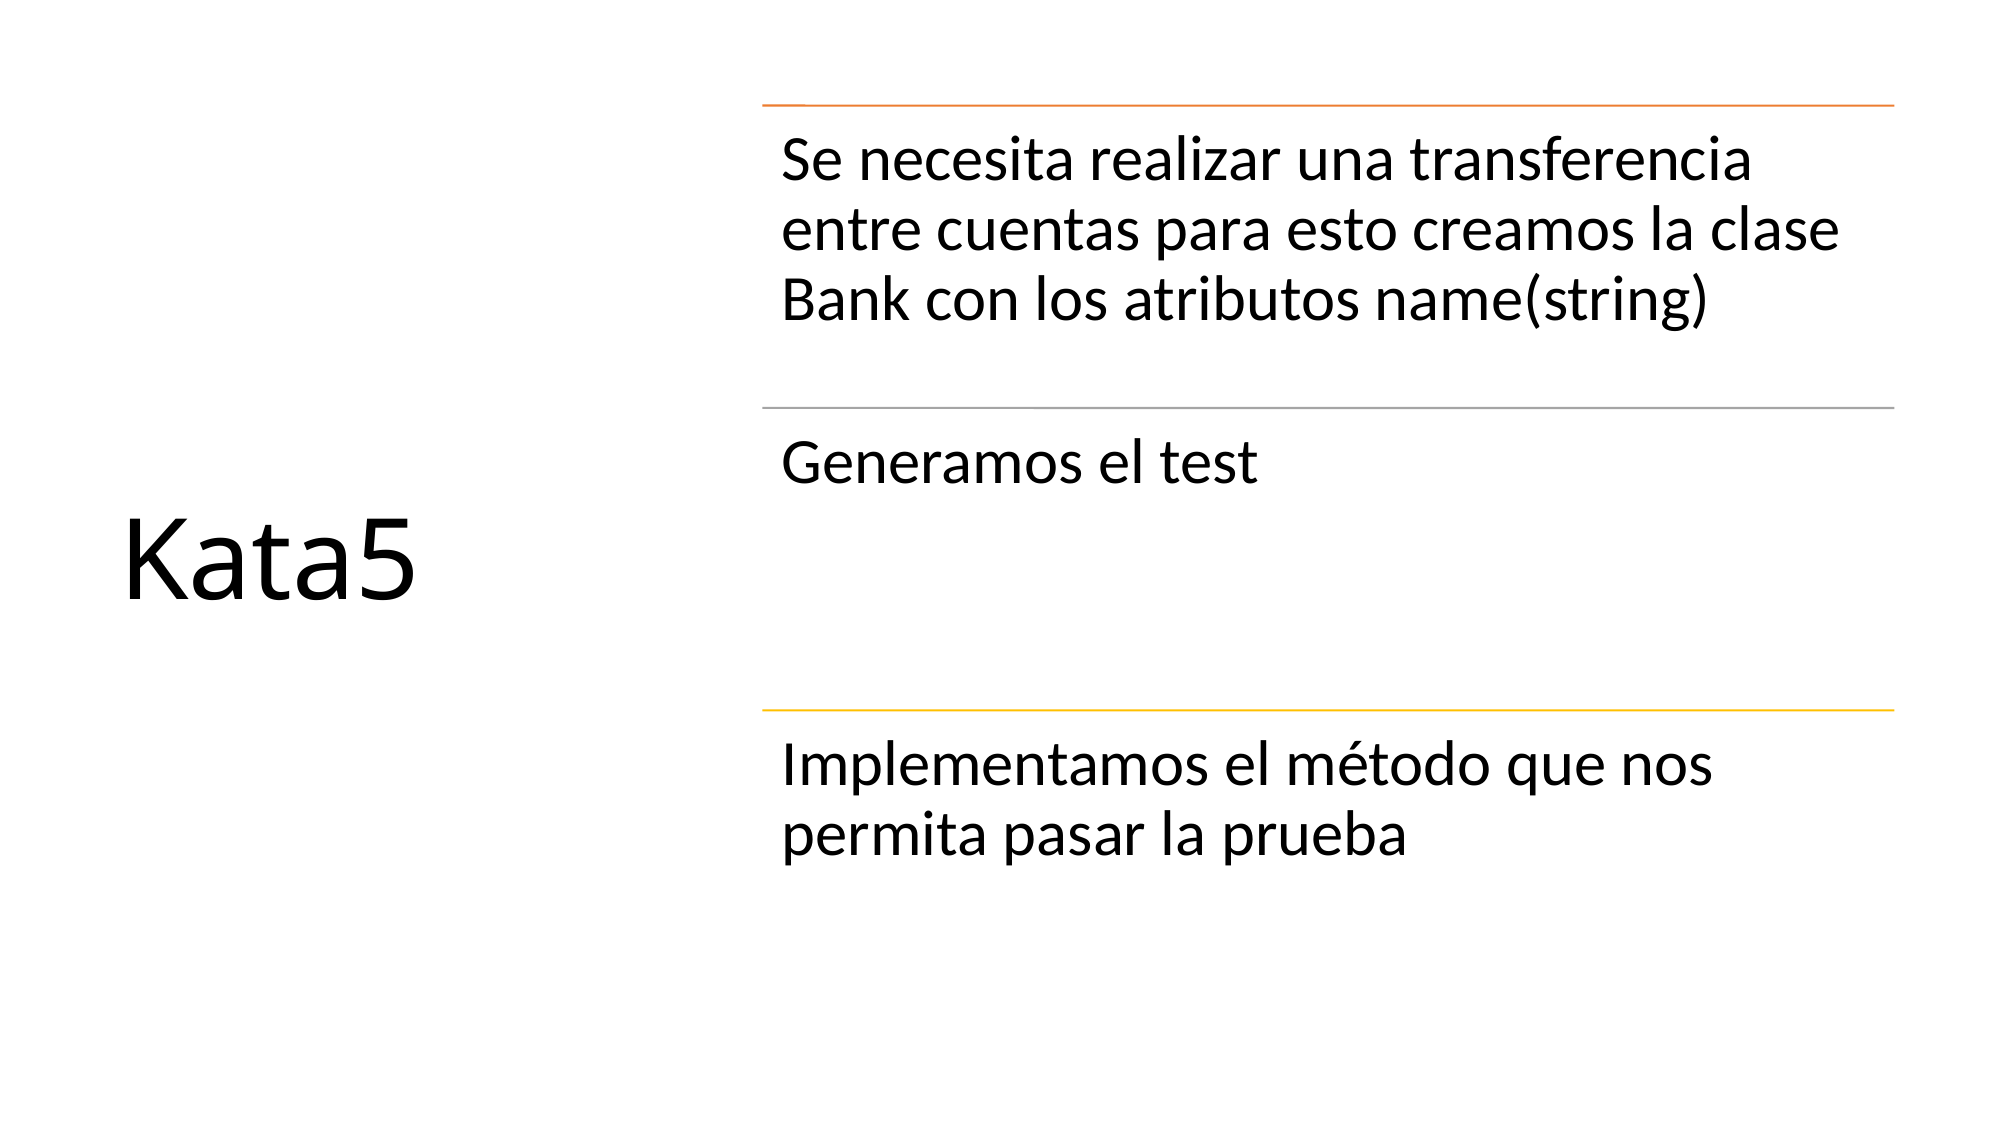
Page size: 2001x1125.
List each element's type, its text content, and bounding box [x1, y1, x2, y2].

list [762, 105, 1895, 1014]
title Kata5 [104, 105, 665, 1021]
